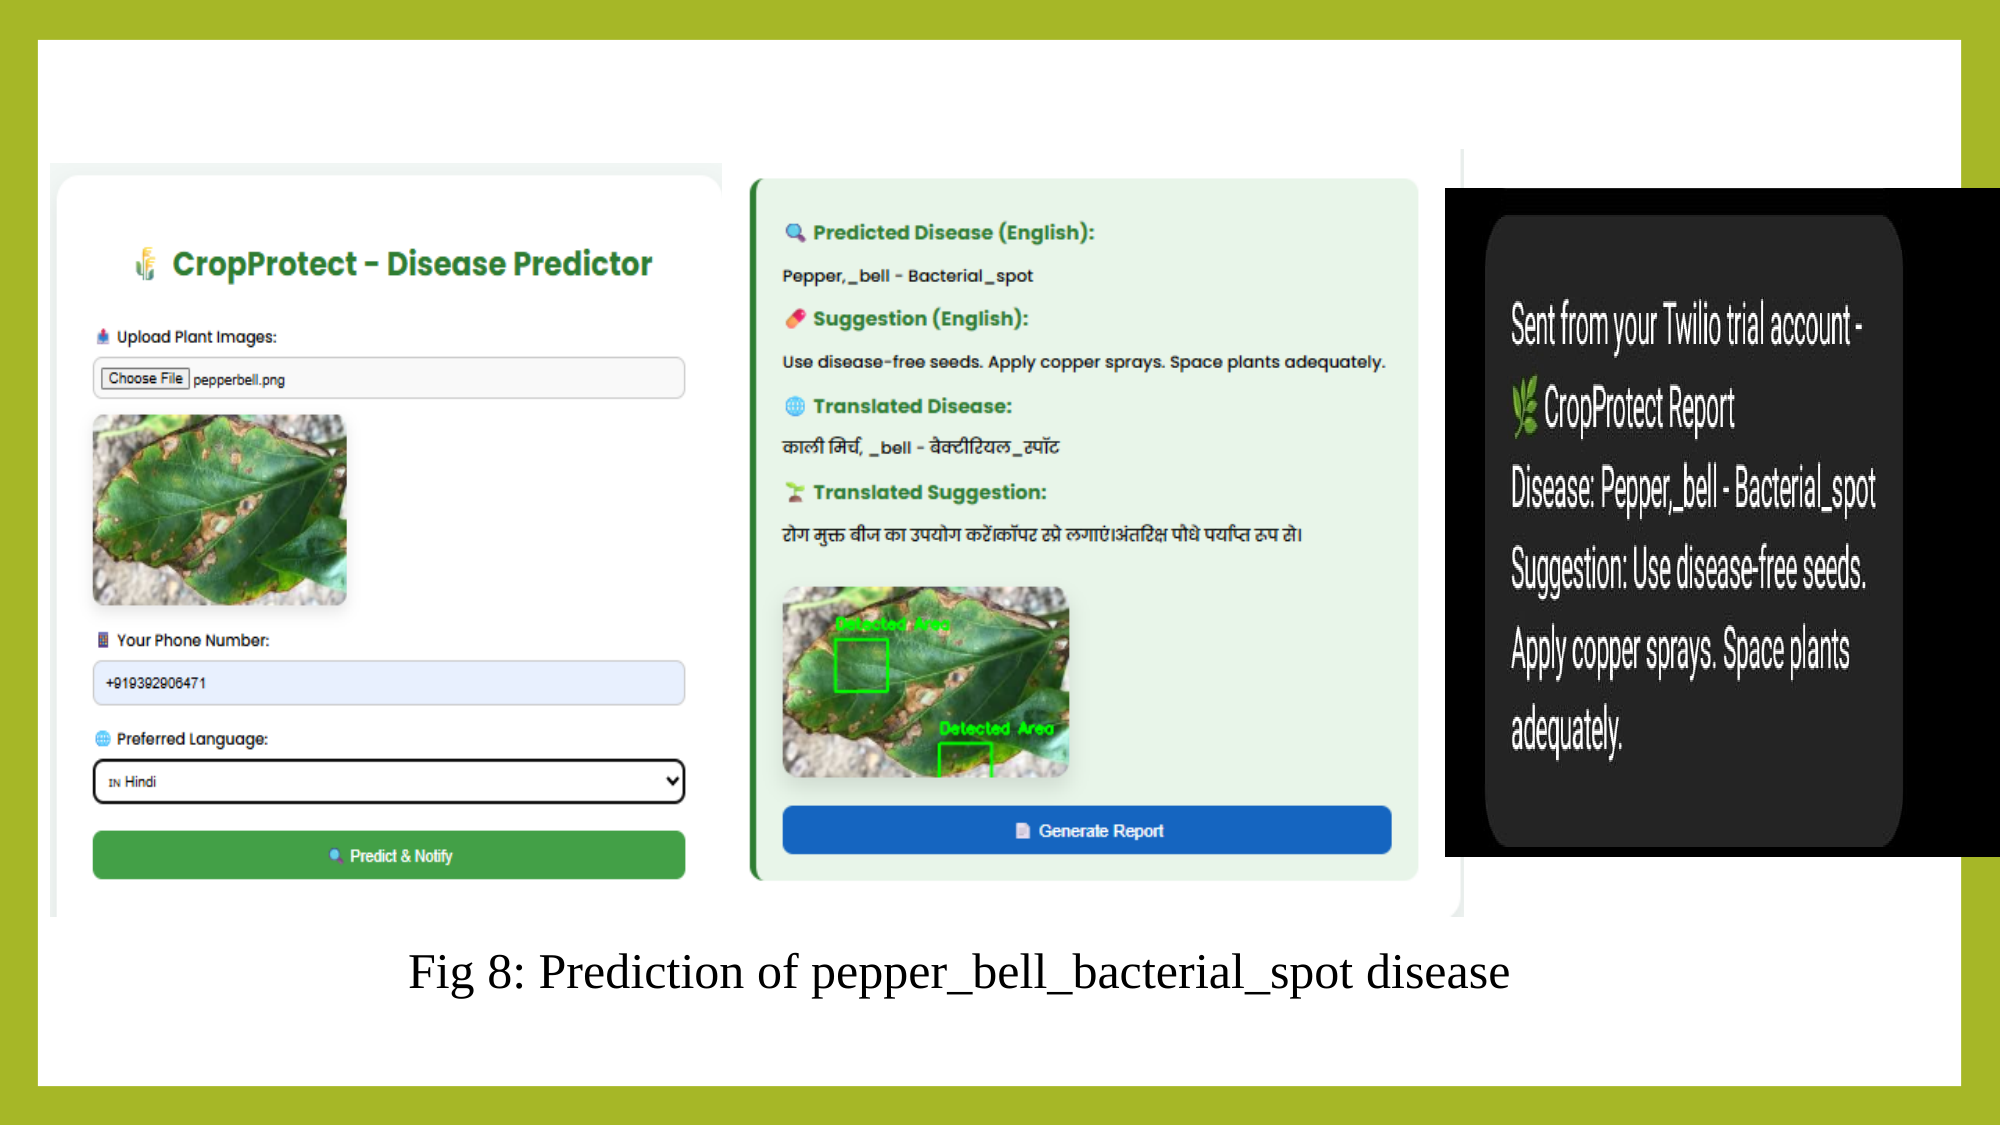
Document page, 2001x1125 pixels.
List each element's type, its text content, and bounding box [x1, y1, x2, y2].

text_box Fig 8: Prediction of pepper_bell_bacterial_spot disease [393, 931, 1594, 1006]
picture [50, 149, 2000, 918]
